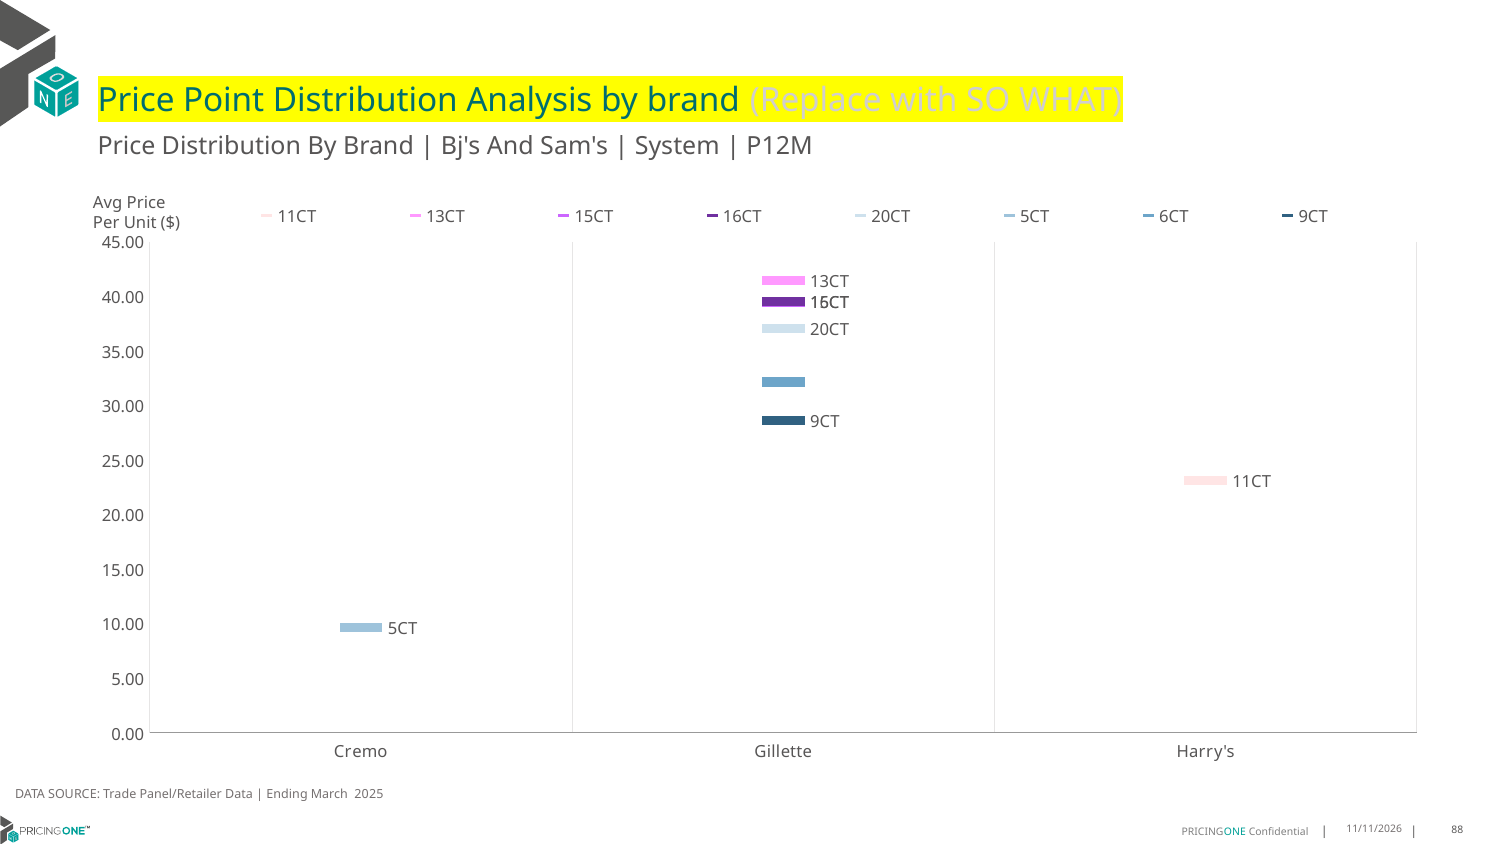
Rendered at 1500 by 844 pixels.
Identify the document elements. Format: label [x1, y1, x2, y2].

list [0, 776, 750, 814]
slide_number [1325, 815, 1479, 844]
title [82, 0, 1418, 127]
chart [88, 185, 1418, 776]
list [82, 127, 1418, 186]
